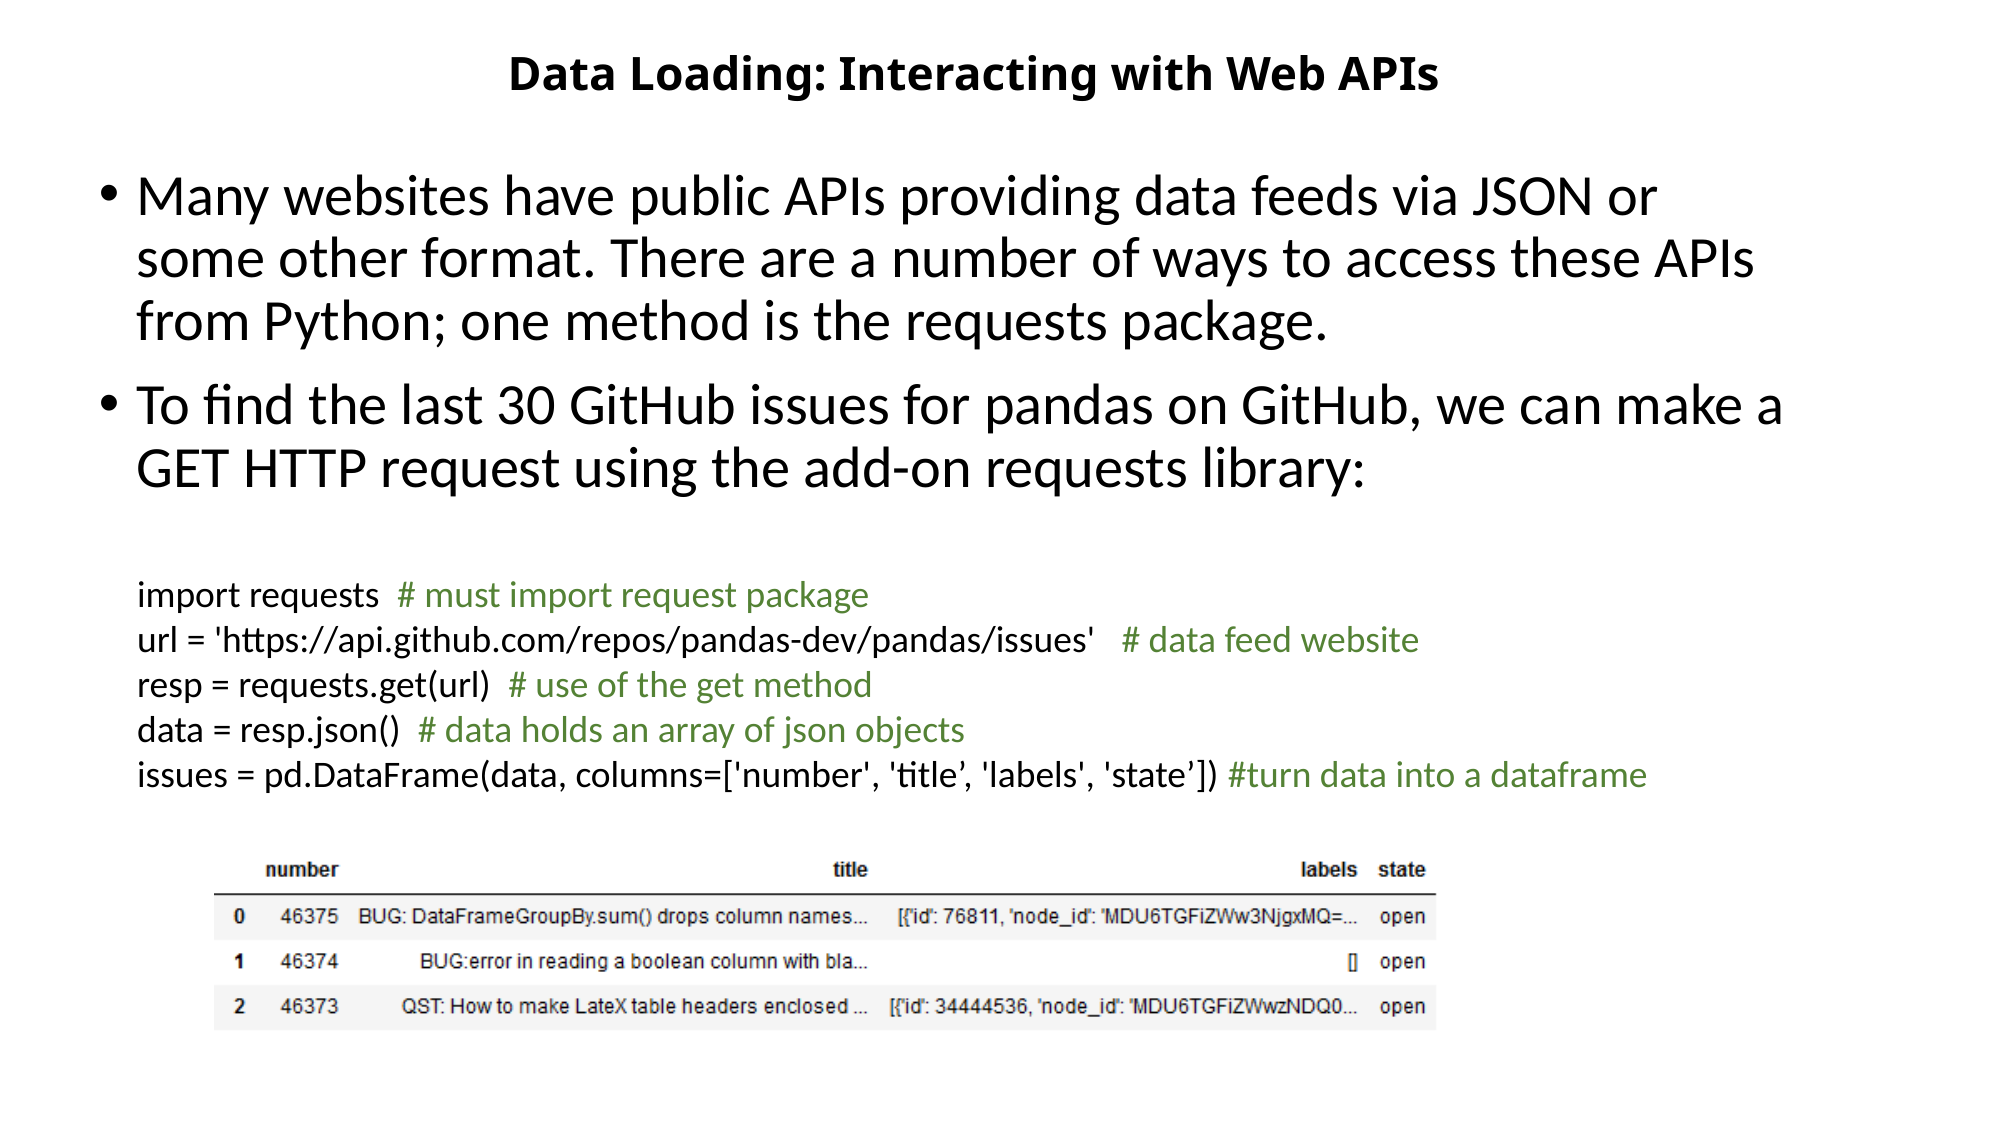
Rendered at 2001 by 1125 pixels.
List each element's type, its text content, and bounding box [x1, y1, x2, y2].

picture [214, 857, 1438, 1042]
title Data Loading: Interacting with Web APIs [492, 21, 1478, 129]
list Many websites have public APIs providing data feeds via JSON or some other format. There are a number of ways to access these APIs from Python; one method is the requests package. To find the last 30 GitHub issues for pandas on GitHub, we can make a GET HTTP request using the add-on requests library: [83, 157, 1809, 535]
text_box import requests # must import request package url = 'https://api.github.com/repos/pandas-dev/pandas/issues' # data feed website resp = requests.get(url) # use of the get method data = resp.json() # data holds an array of json objects issues = pd.DataFrame(data, columns=['number', 'title’, 'labels', 'state’]) #turn data into a dataframe [122, 562, 1771, 848]
